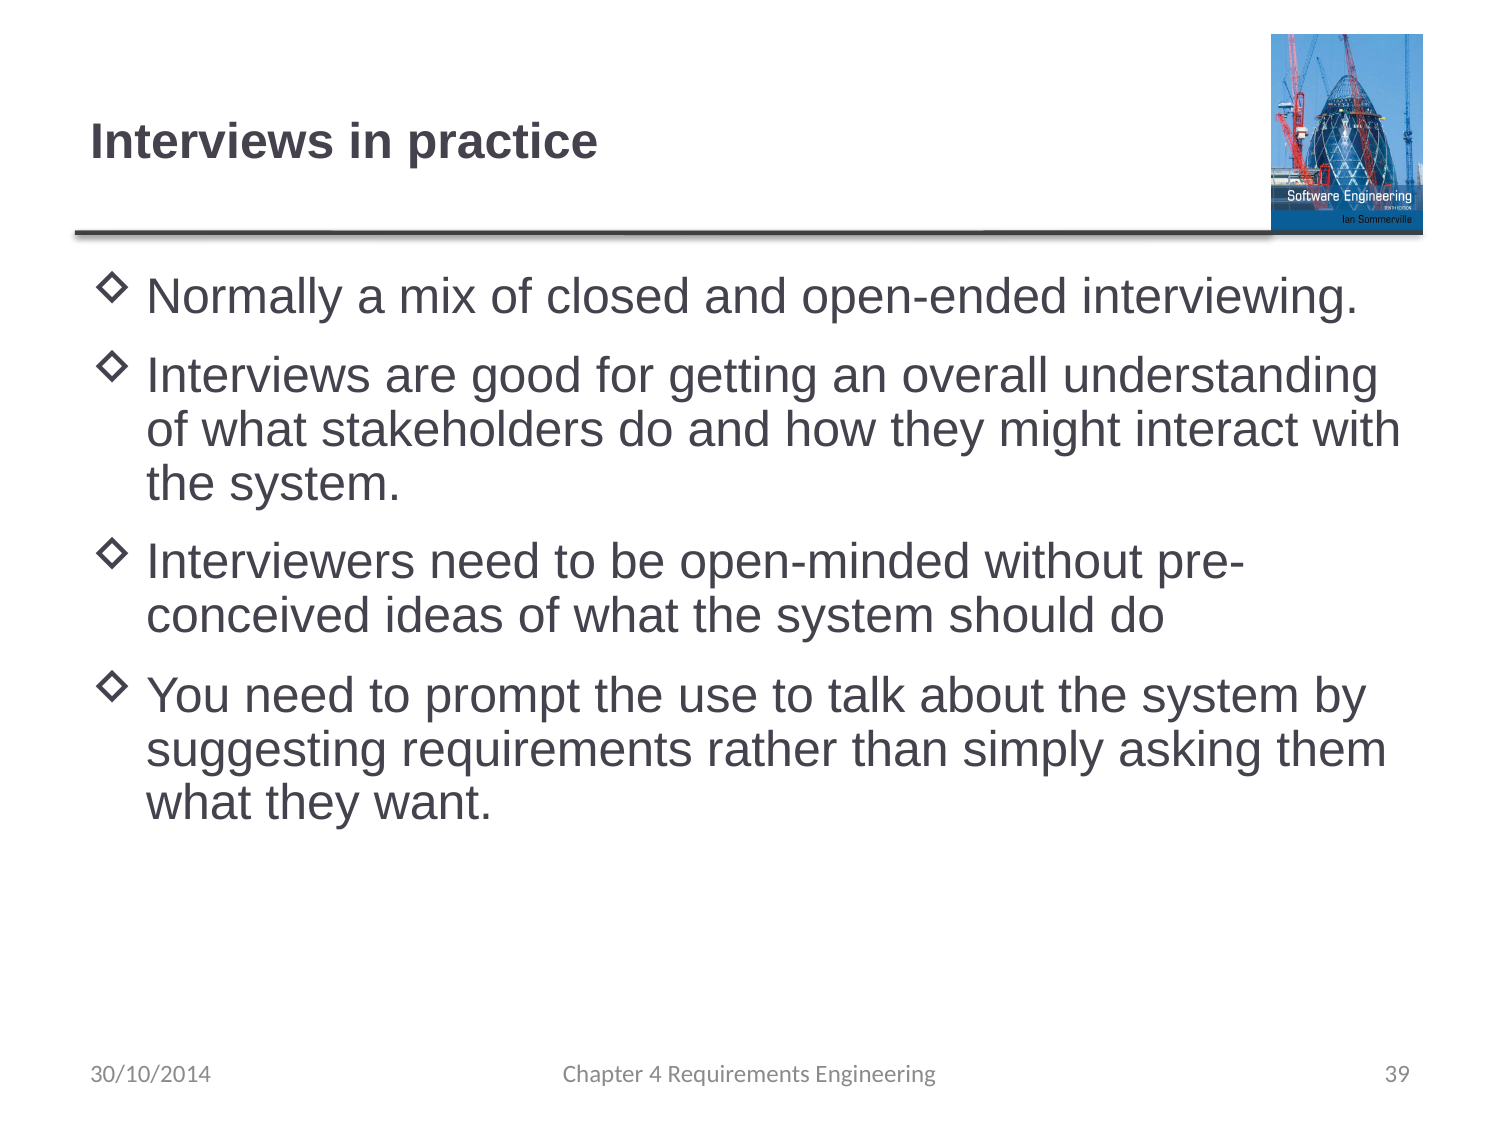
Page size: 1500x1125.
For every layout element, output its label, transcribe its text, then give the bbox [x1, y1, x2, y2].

picture [1271, 34, 1423, 230]
title Interviews in practice [74, 44, 1272, 233]
list Normally a mix of closed and open-ended interviewing. Interviews are good for getting an overall understanding of what stakeholders do and how they might interact with the system. Interviewers need to be open-minded without pre-conceived ideas of what the system should do You need to prompt the use to talk about the system by suggesting requirements rather than simply asking them what they want. [75, 262, 1425, 1005]
footer Chapter 4 Requirements Engineering [512, 1042, 988, 1103]
slide_number 39 [1074, 1042, 1425, 1103]
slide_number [75, 1042, 425, 1103]
